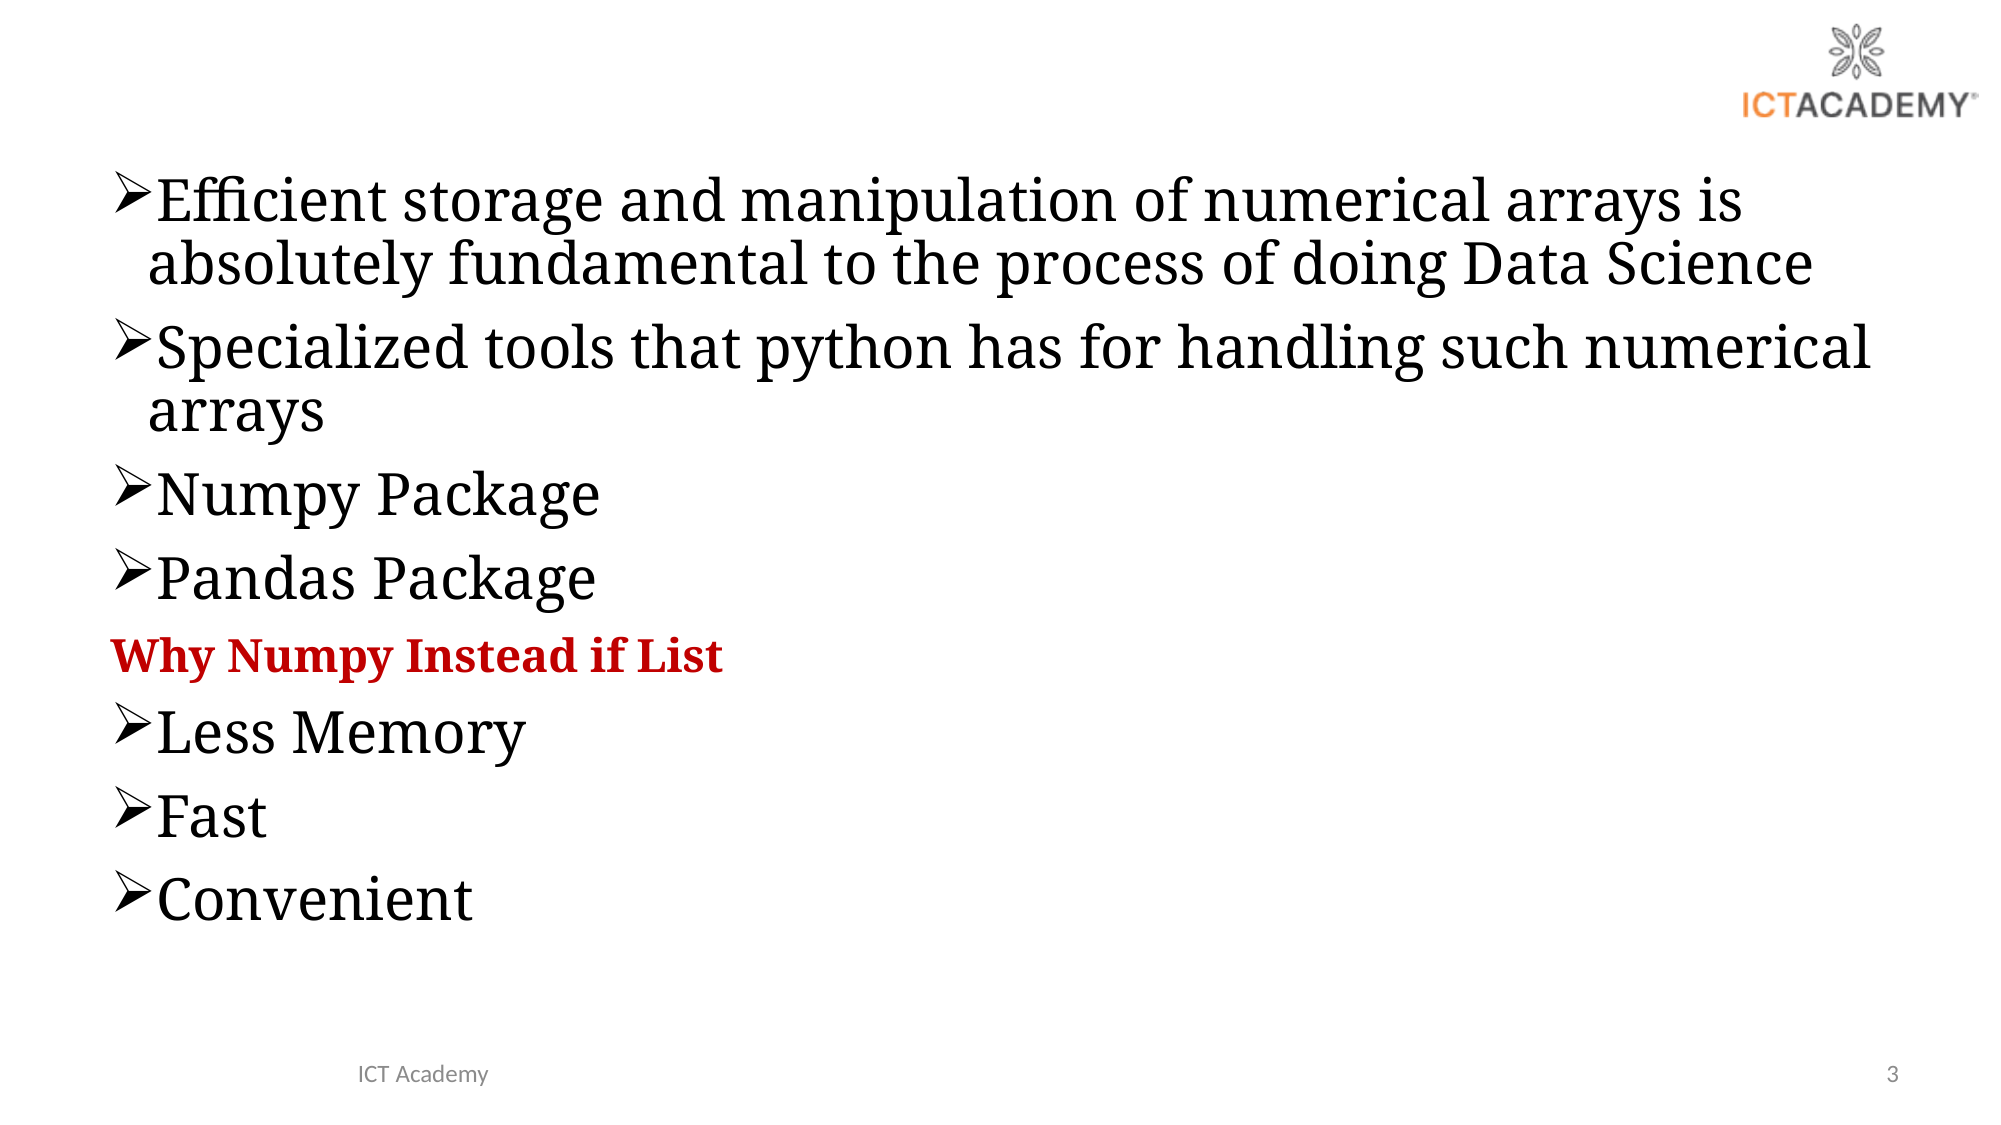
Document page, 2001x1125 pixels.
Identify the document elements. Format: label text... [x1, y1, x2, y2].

list Efficient storage and manipulation of numerical arrays is absolutely fundamental to the process of doing Data Science Specialized tools that python has for handling such numerical arrays Numpy Package Pandas Package Why Numpy Instead if List Less Memory Fast Convenient [95, 164, 1905, 1061]
picture [1743, 22, 1979, 120]
slide_number 3 [1464, 1042, 1915, 1103]
footer ICT Academy [85, 1042, 761, 1103]
